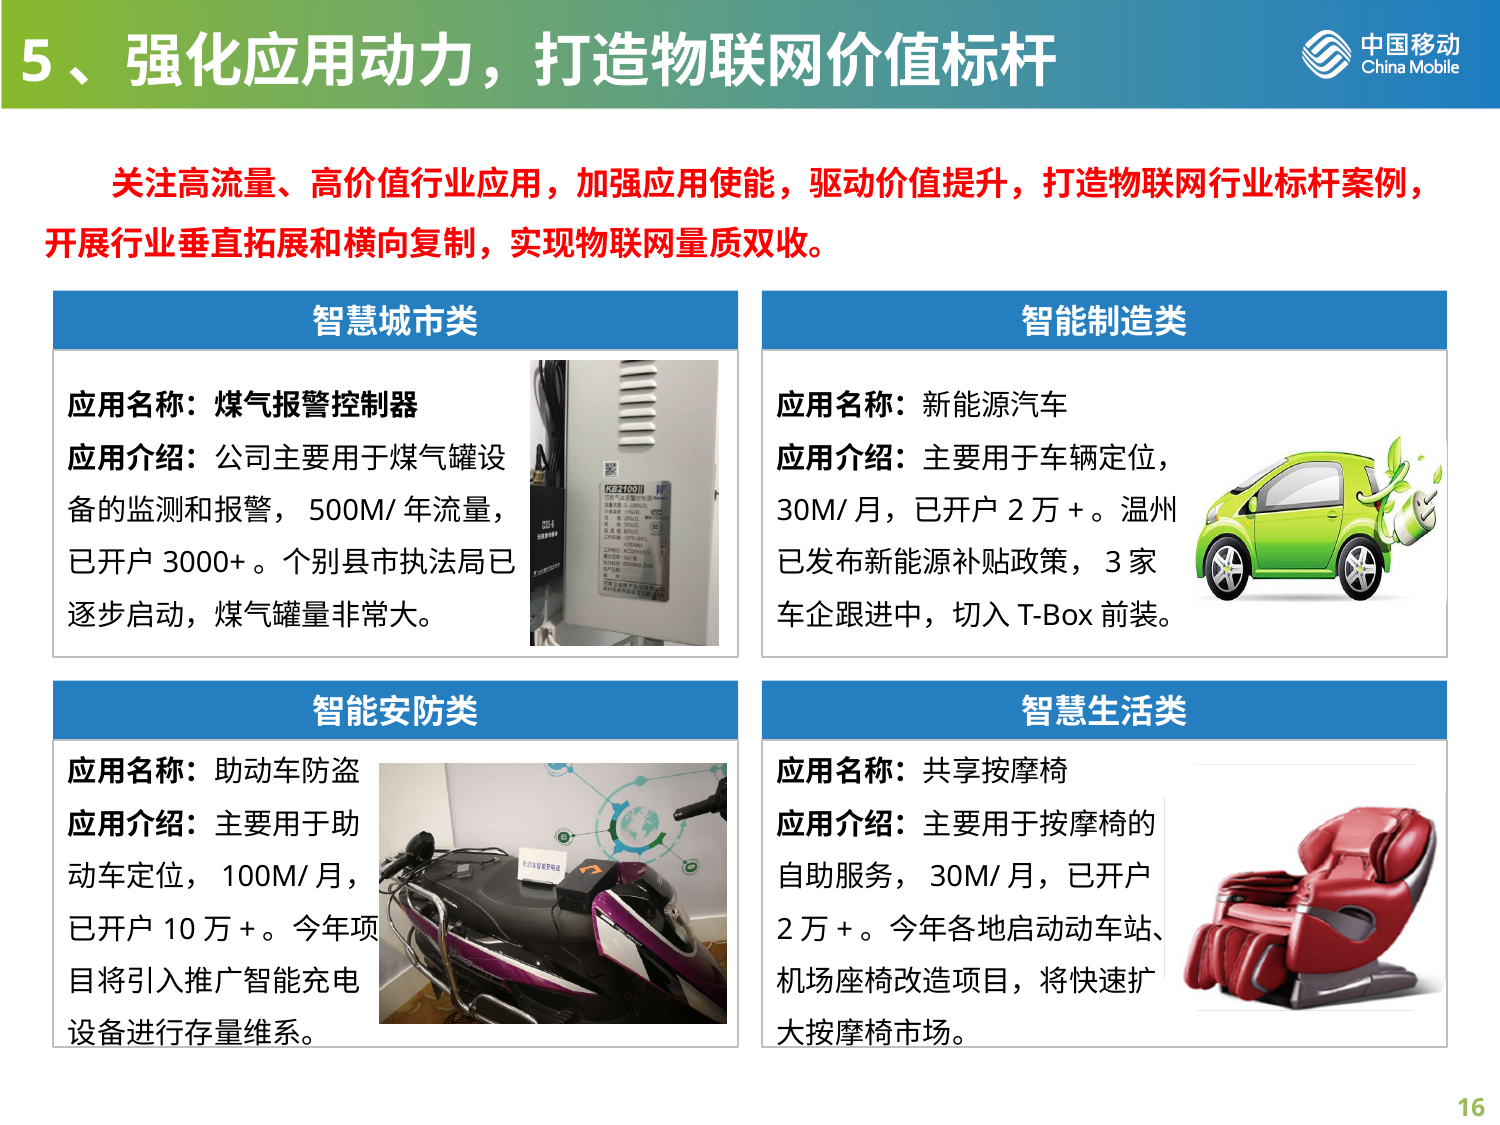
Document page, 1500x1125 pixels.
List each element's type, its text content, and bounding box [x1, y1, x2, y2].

text_box 应用名称：新能源汽车 应用介绍：主要用于车辆定位，30M/月，已开户2万+。温州已发布新能源补贴政策，3家车企跟进中，切入T-Box前装。 [761, 361, 1199, 639]
picture [0, 0, 1500, 1125]
text_box [760, 348, 1449, 659]
text_box 5、强化应用动力，打造物联网价值标杆 [5, 7, 1500, 110]
text_box [1188, 761, 1450, 1014]
text_box 关注高流量、高价值行业应用，加强应用使能，驱动价值提升，打造物联网行业标杆案例，开展行业垂直拓展和横向复制，实现物联网量质双收。 [29, 134, 1471, 270]
text_box 应用名称：共享按摩椅 应用介绍：主要用于按摩椅的自助服务，30M/月，已开户2万+。今年各地启动动车站、机场座椅改造项目，将快速扩大按摩椅市场。 [761, 727, 1188, 1058]
text_box [396, 738, 740, 1049]
text_box 应用名称：煤气报警控制器 应用介绍：公司主要用于煤气罐设备的监测和报警，500M/年流量，已开户3000+。个别县市执法局已逐步启动，煤气罐量非常大。 [53, 361, 526, 639]
text_box 智慧城市类 [51, 289, 740, 348]
text_box 智慧生活类 [760, 678, 1449, 738]
text_box [1184, 406, 1449, 636]
text_box [1188, 738, 1449, 795]
text_box 智能安防类 [51, 678, 740, 738]
text_box 应用名称：助动车防盗 应用介绍：主要用于助动车定位，100M/月，已开户10万+。今年项目将引入推广智能充电设备进行存量维系。 [53, 727, 396, 1058]
text_box [51, 348, 740, 659]
text_box [1188, 980, 1449, 1049]
text_box 智能制造类 [760, 289, 1449, 348]
